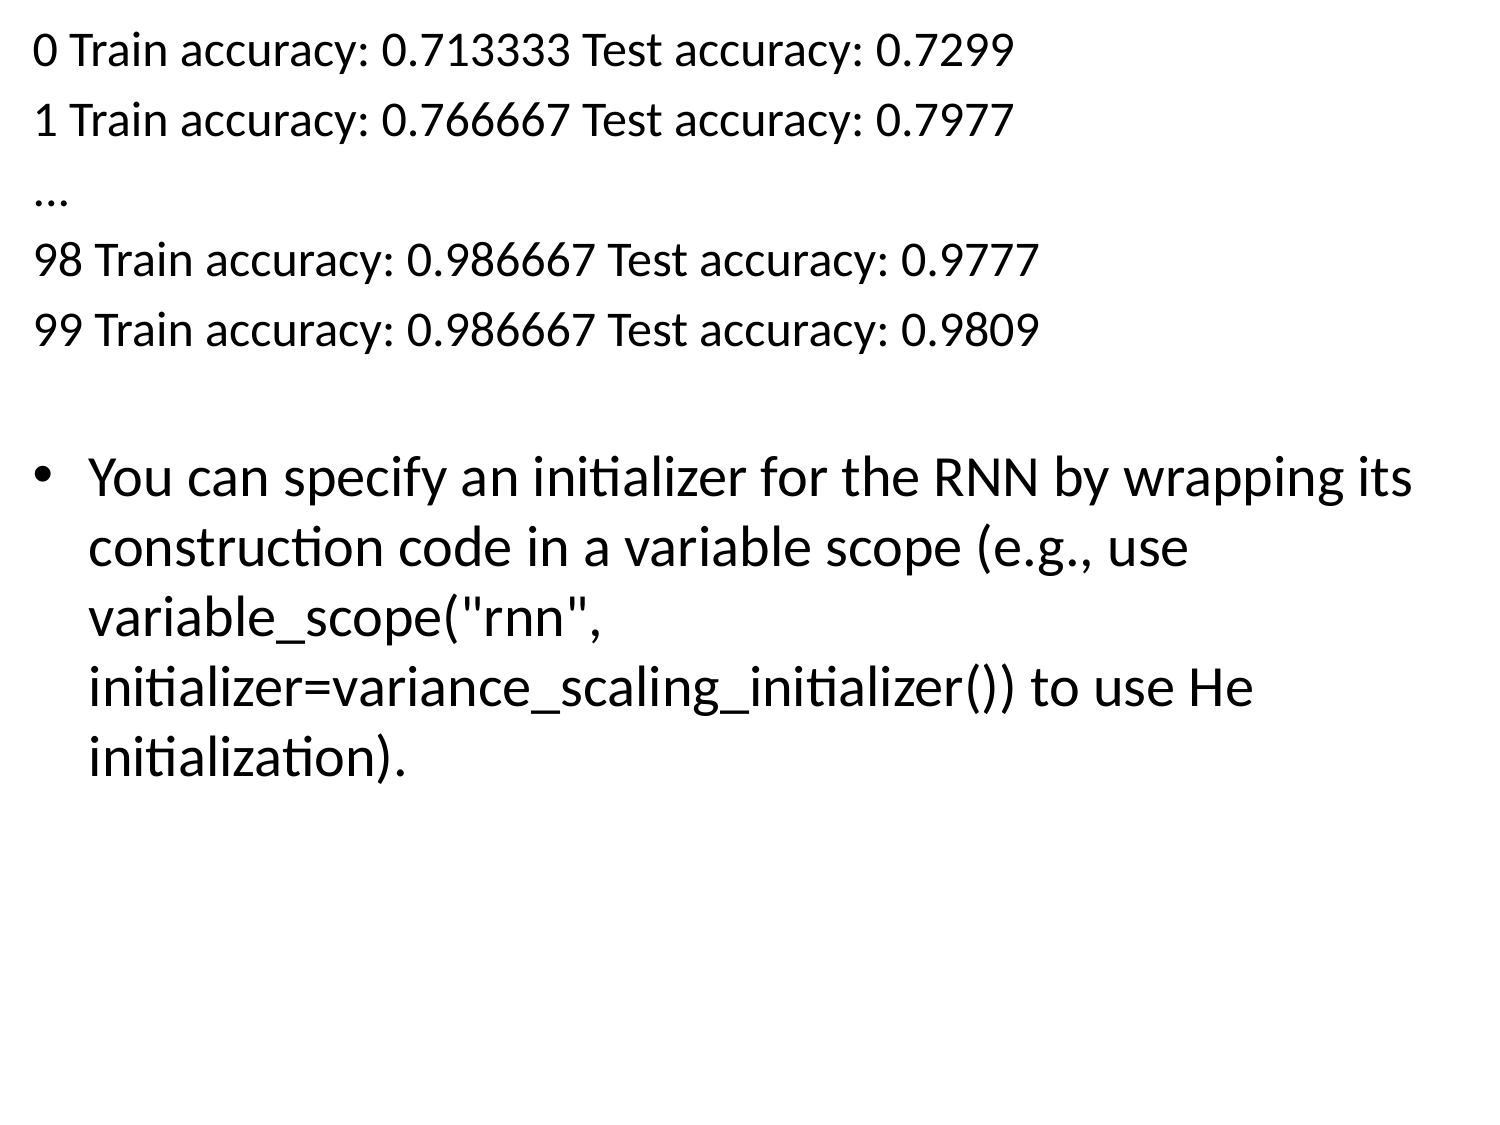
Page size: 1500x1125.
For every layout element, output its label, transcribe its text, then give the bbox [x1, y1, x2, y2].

list 0 Train accuracy: 0.713333 Test accuracy: 0.7299 1 Train accuracy: 0.766667 Test accuracy: 0.7977 ... 98 Train accuracy: 0.986667 Test accuracy: 0.9777 99 Train accuracy: 0.986667 Test accuracy: 0.9809 You can specify an initializer for the RNN by wrapping its construction code in a variable scope (e.g., use variable_scope("rnn", initializer=variance_scaling_initializer()) to use He initialization). [17, 8, 1500, 1125]
